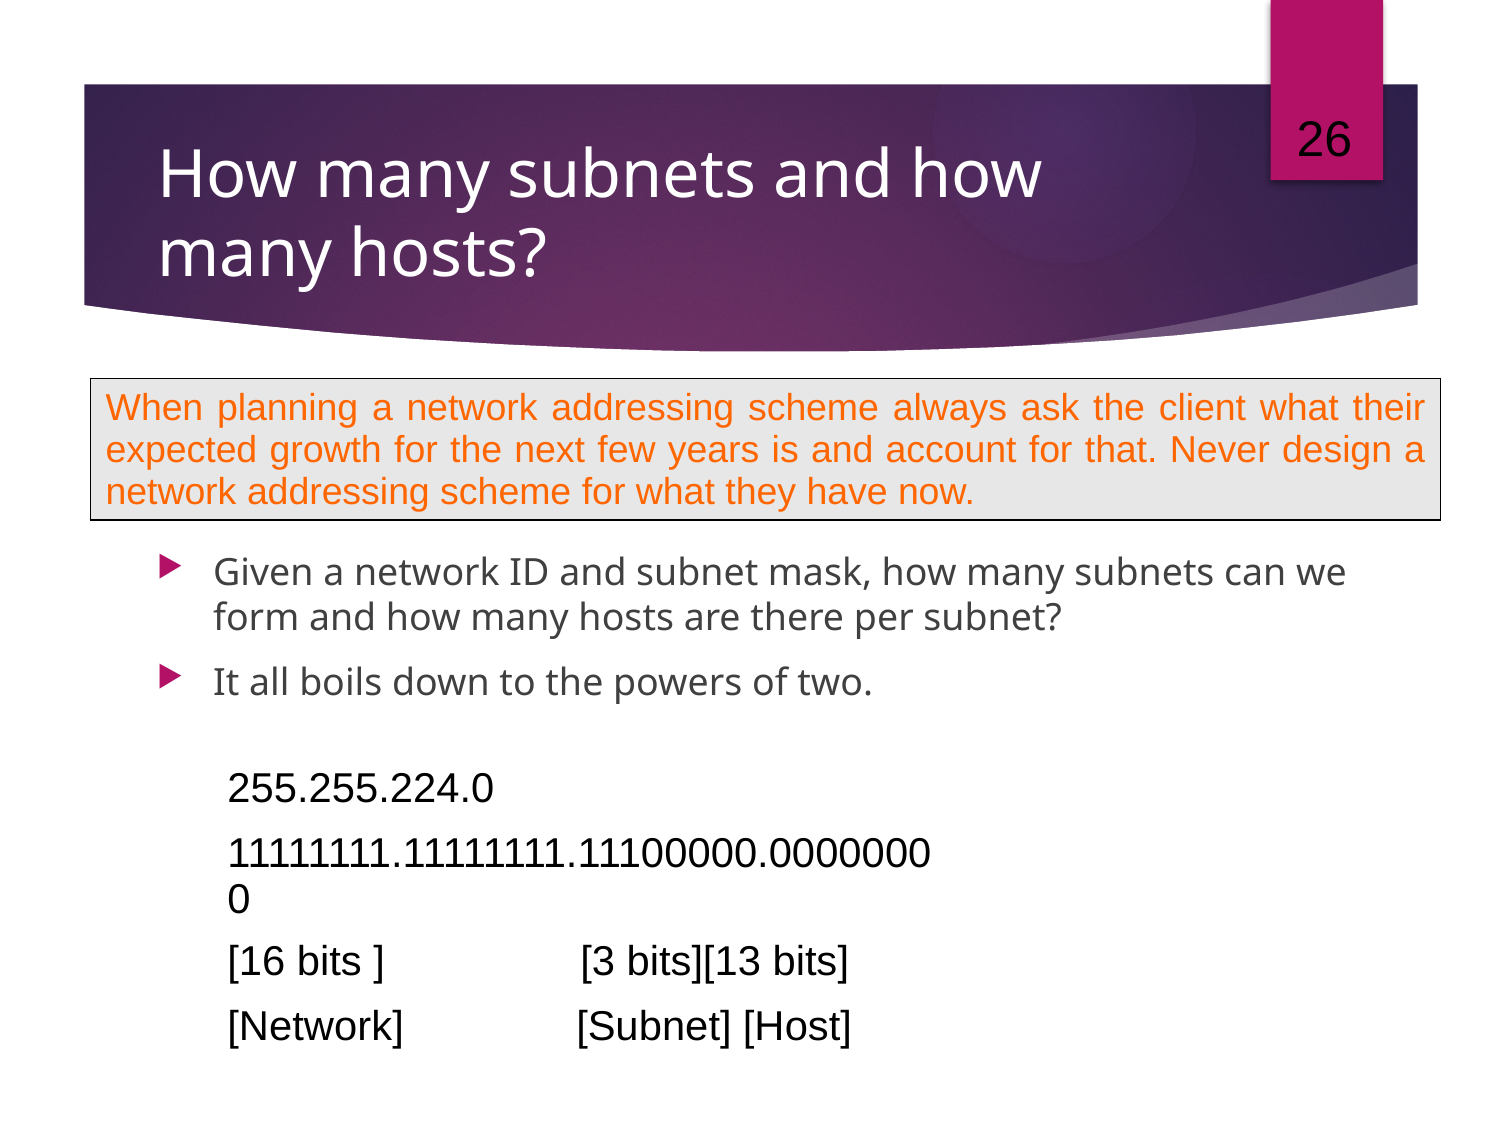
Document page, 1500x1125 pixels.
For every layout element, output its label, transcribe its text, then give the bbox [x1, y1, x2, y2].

table_header 255.255.224.0 [213, 758, 968, 821]
list Given a network ID and subnet mask, how many subnets can we form and how many hosts are there per subnet? It all boils down to the powers of two. [141, 521, 1390, 988]
slide_number 26 [1259, 48, 1390, 175]
table_header When planning a network addressing scheme always ask the client what their expected growth for the next few years is and account for that. Never design a network addressing scheme for what they have now. [91, 379, 1440, 519]
table_cell [Network] [Subnet] [Host] [213, 996, 968, 1059]
table_cell [16 bits ] [3 bits][13 bits] [213, 931, 968, 994]
table_cell 11111111.11111111.11100000.00000000 [213, 823, 968, 929]
title How many subnets and how many hosts? [142, 152, 1183, 269]
